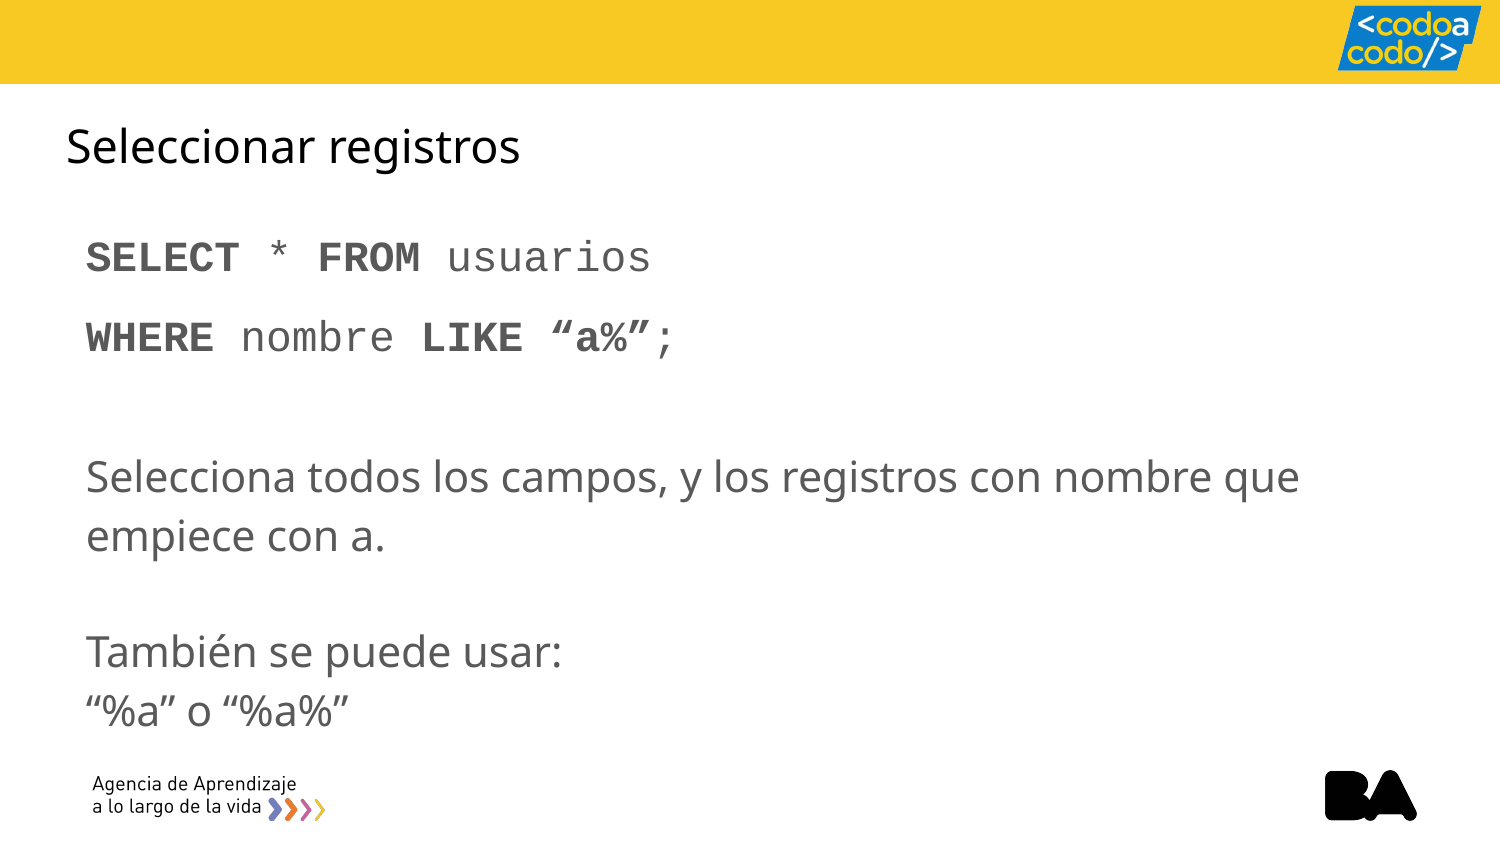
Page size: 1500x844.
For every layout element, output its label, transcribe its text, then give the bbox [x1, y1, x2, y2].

picture [1337, 5, 1482, 71]
list SELECT * FROM usuarios WHERE nombre LIKE “a%”; Selecciona todos los campos, y los registros con nombre que empiece con a. También se puede usar: “%a” o “%a%” [70, 214, 1430, 759]
picture [1325, 770, 1417, 821]
picture [70, 759, 344, 835]
title Seleccionar registros [51, 98, 1446, 192]
